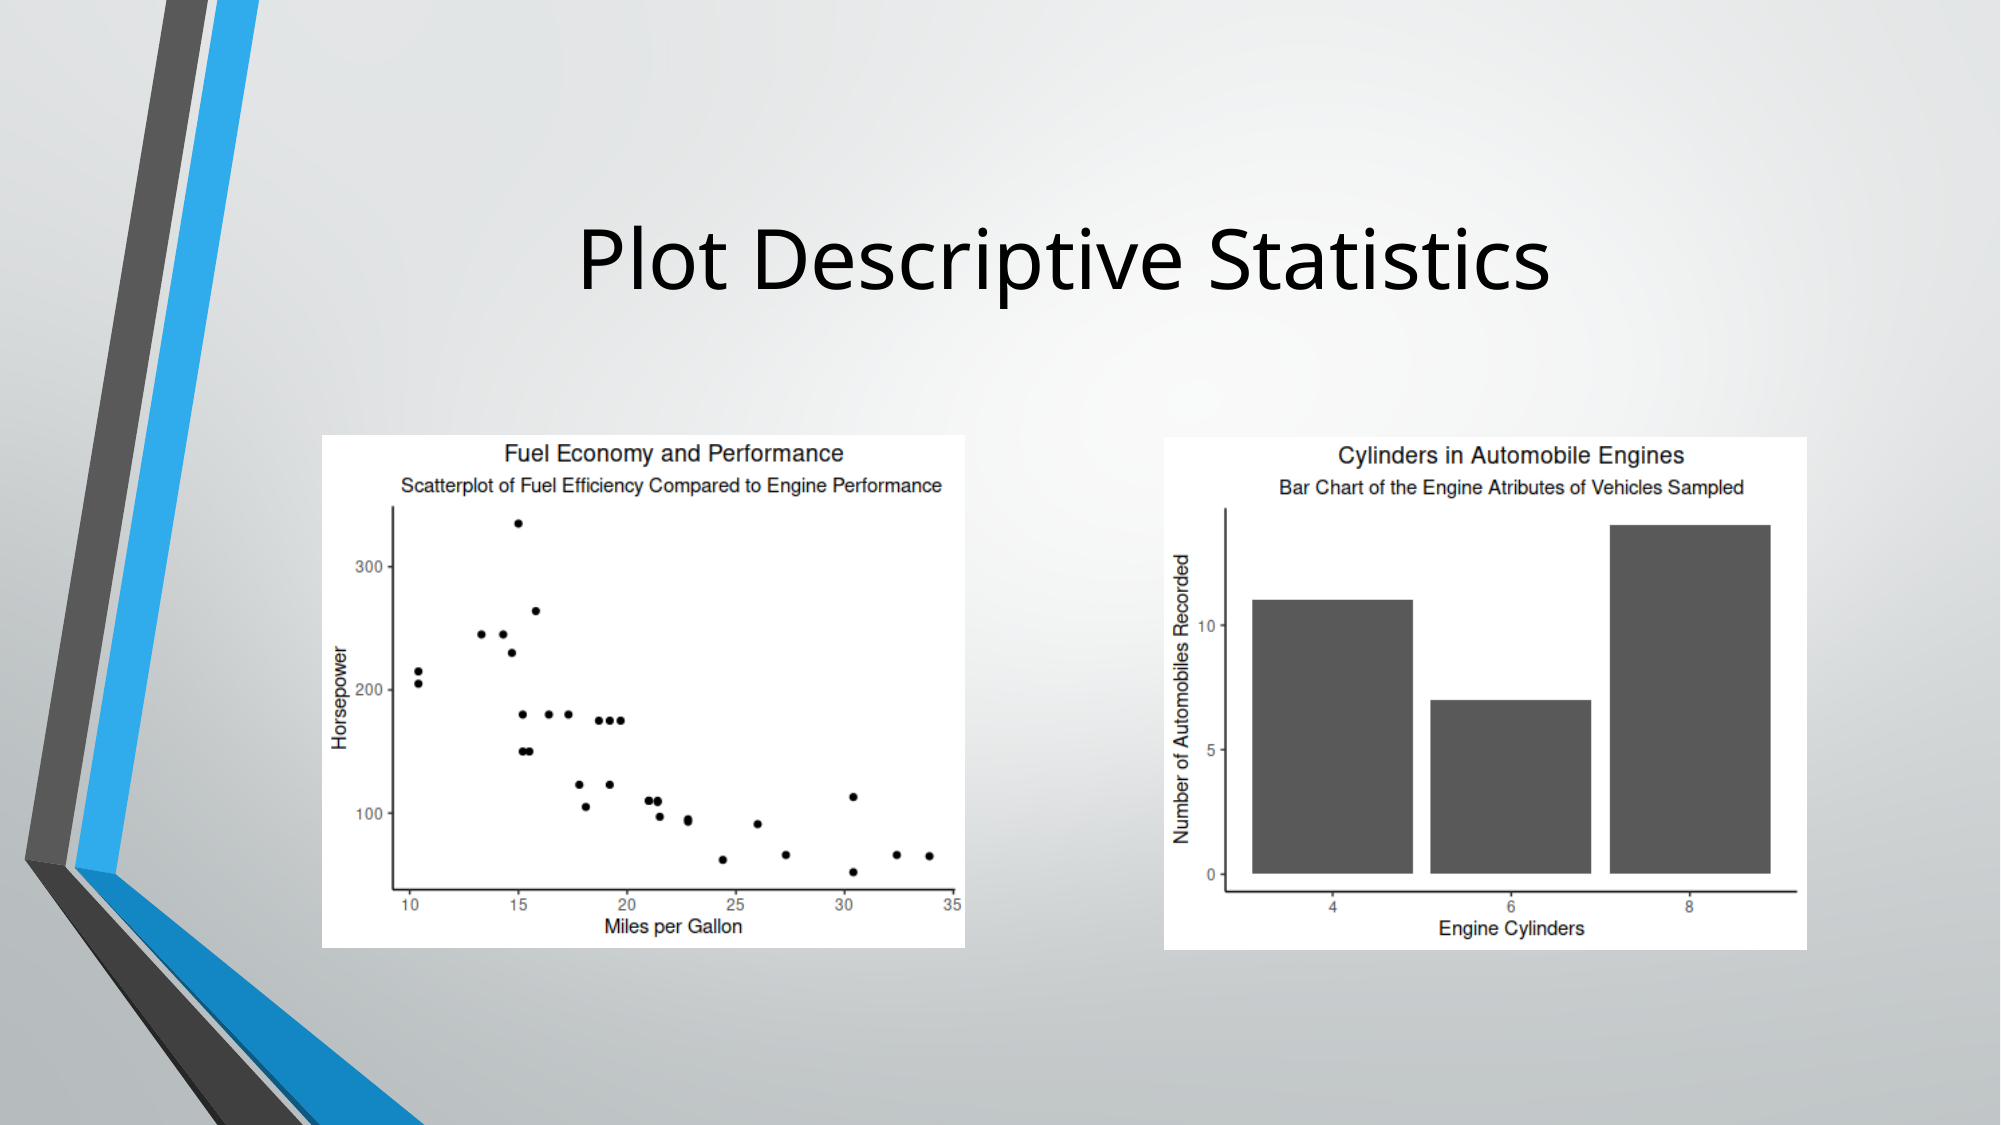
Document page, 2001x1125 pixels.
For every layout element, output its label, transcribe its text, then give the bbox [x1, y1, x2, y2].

title Plot Descriptive Statistics [243, 112, 1887, 400]
picture [1164, 437, 1807, 951]
picture [322, 435, 965, 949]
